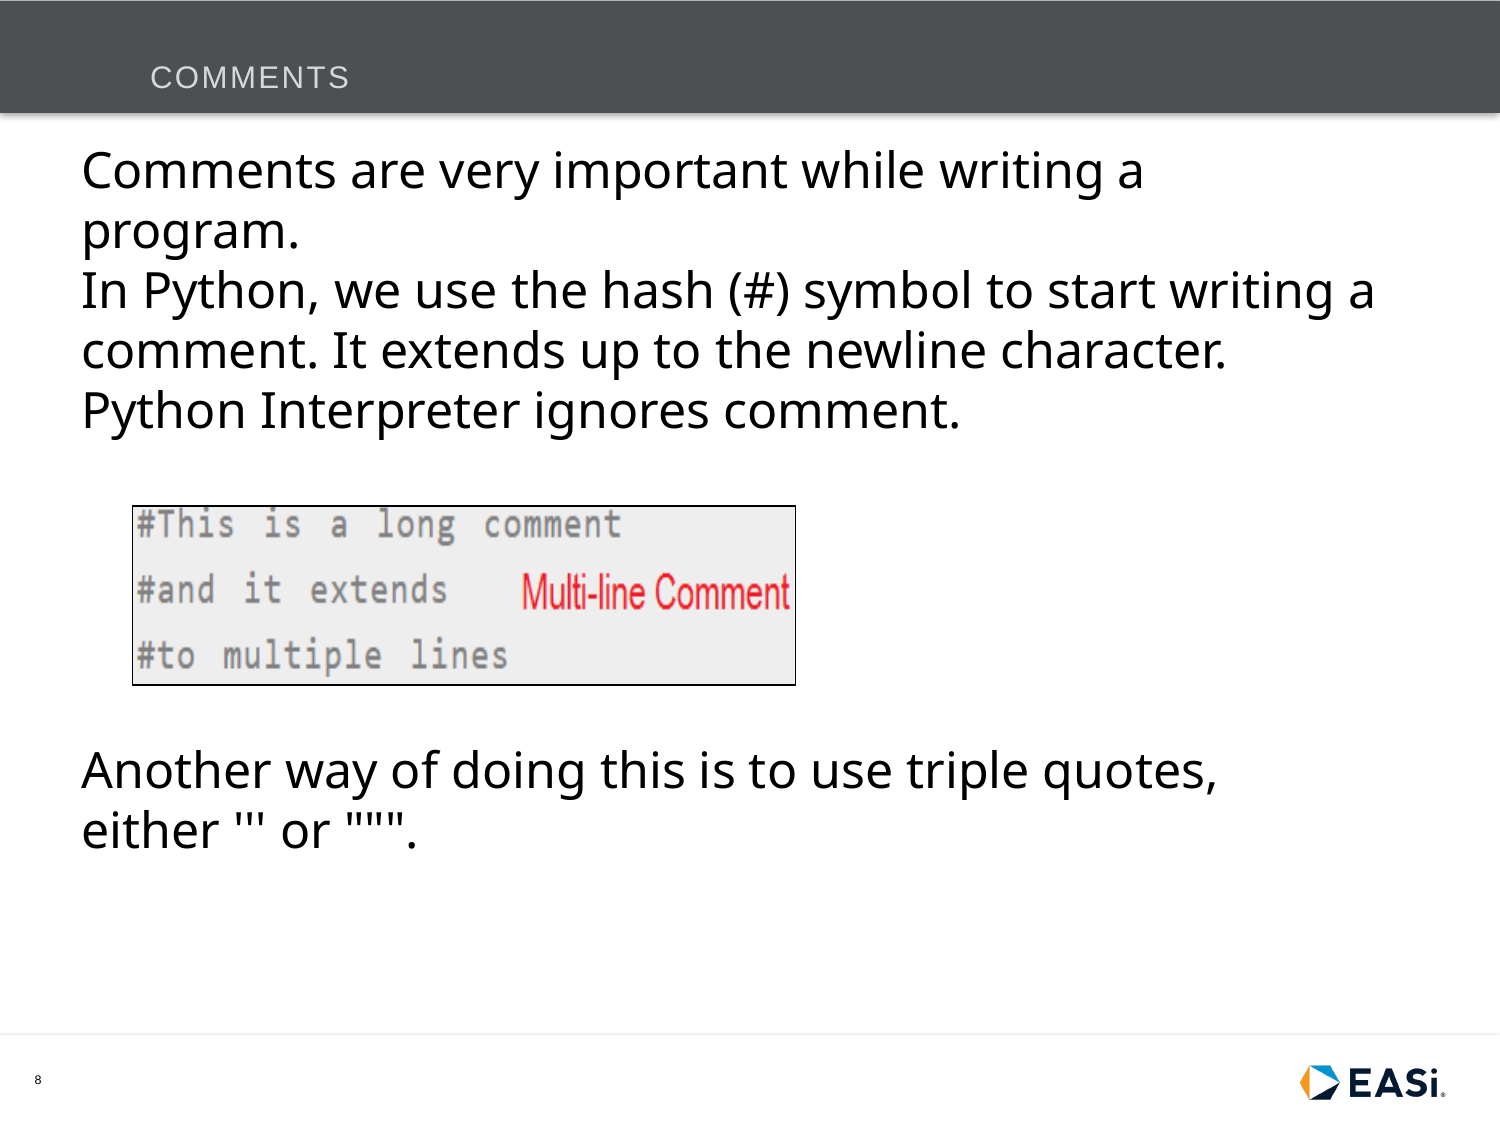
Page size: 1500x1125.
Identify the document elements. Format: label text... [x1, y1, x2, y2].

picture [132, 506, 795, 685]
text_box Comments are very important while writing a program. In Python, we use the hash (#) symbol to start writing a comment. It extends up to the newline character. Python Interpreter ignores comment. Another way of doing this is to use triple quotes, either ''' or """. [66, 131, 1393, 927]
picture [1279, 1037, 1466, 1125]
title Comments [0, 19, 1284, 95]
slide_number 8 [16, 1049, 117, 1110]
